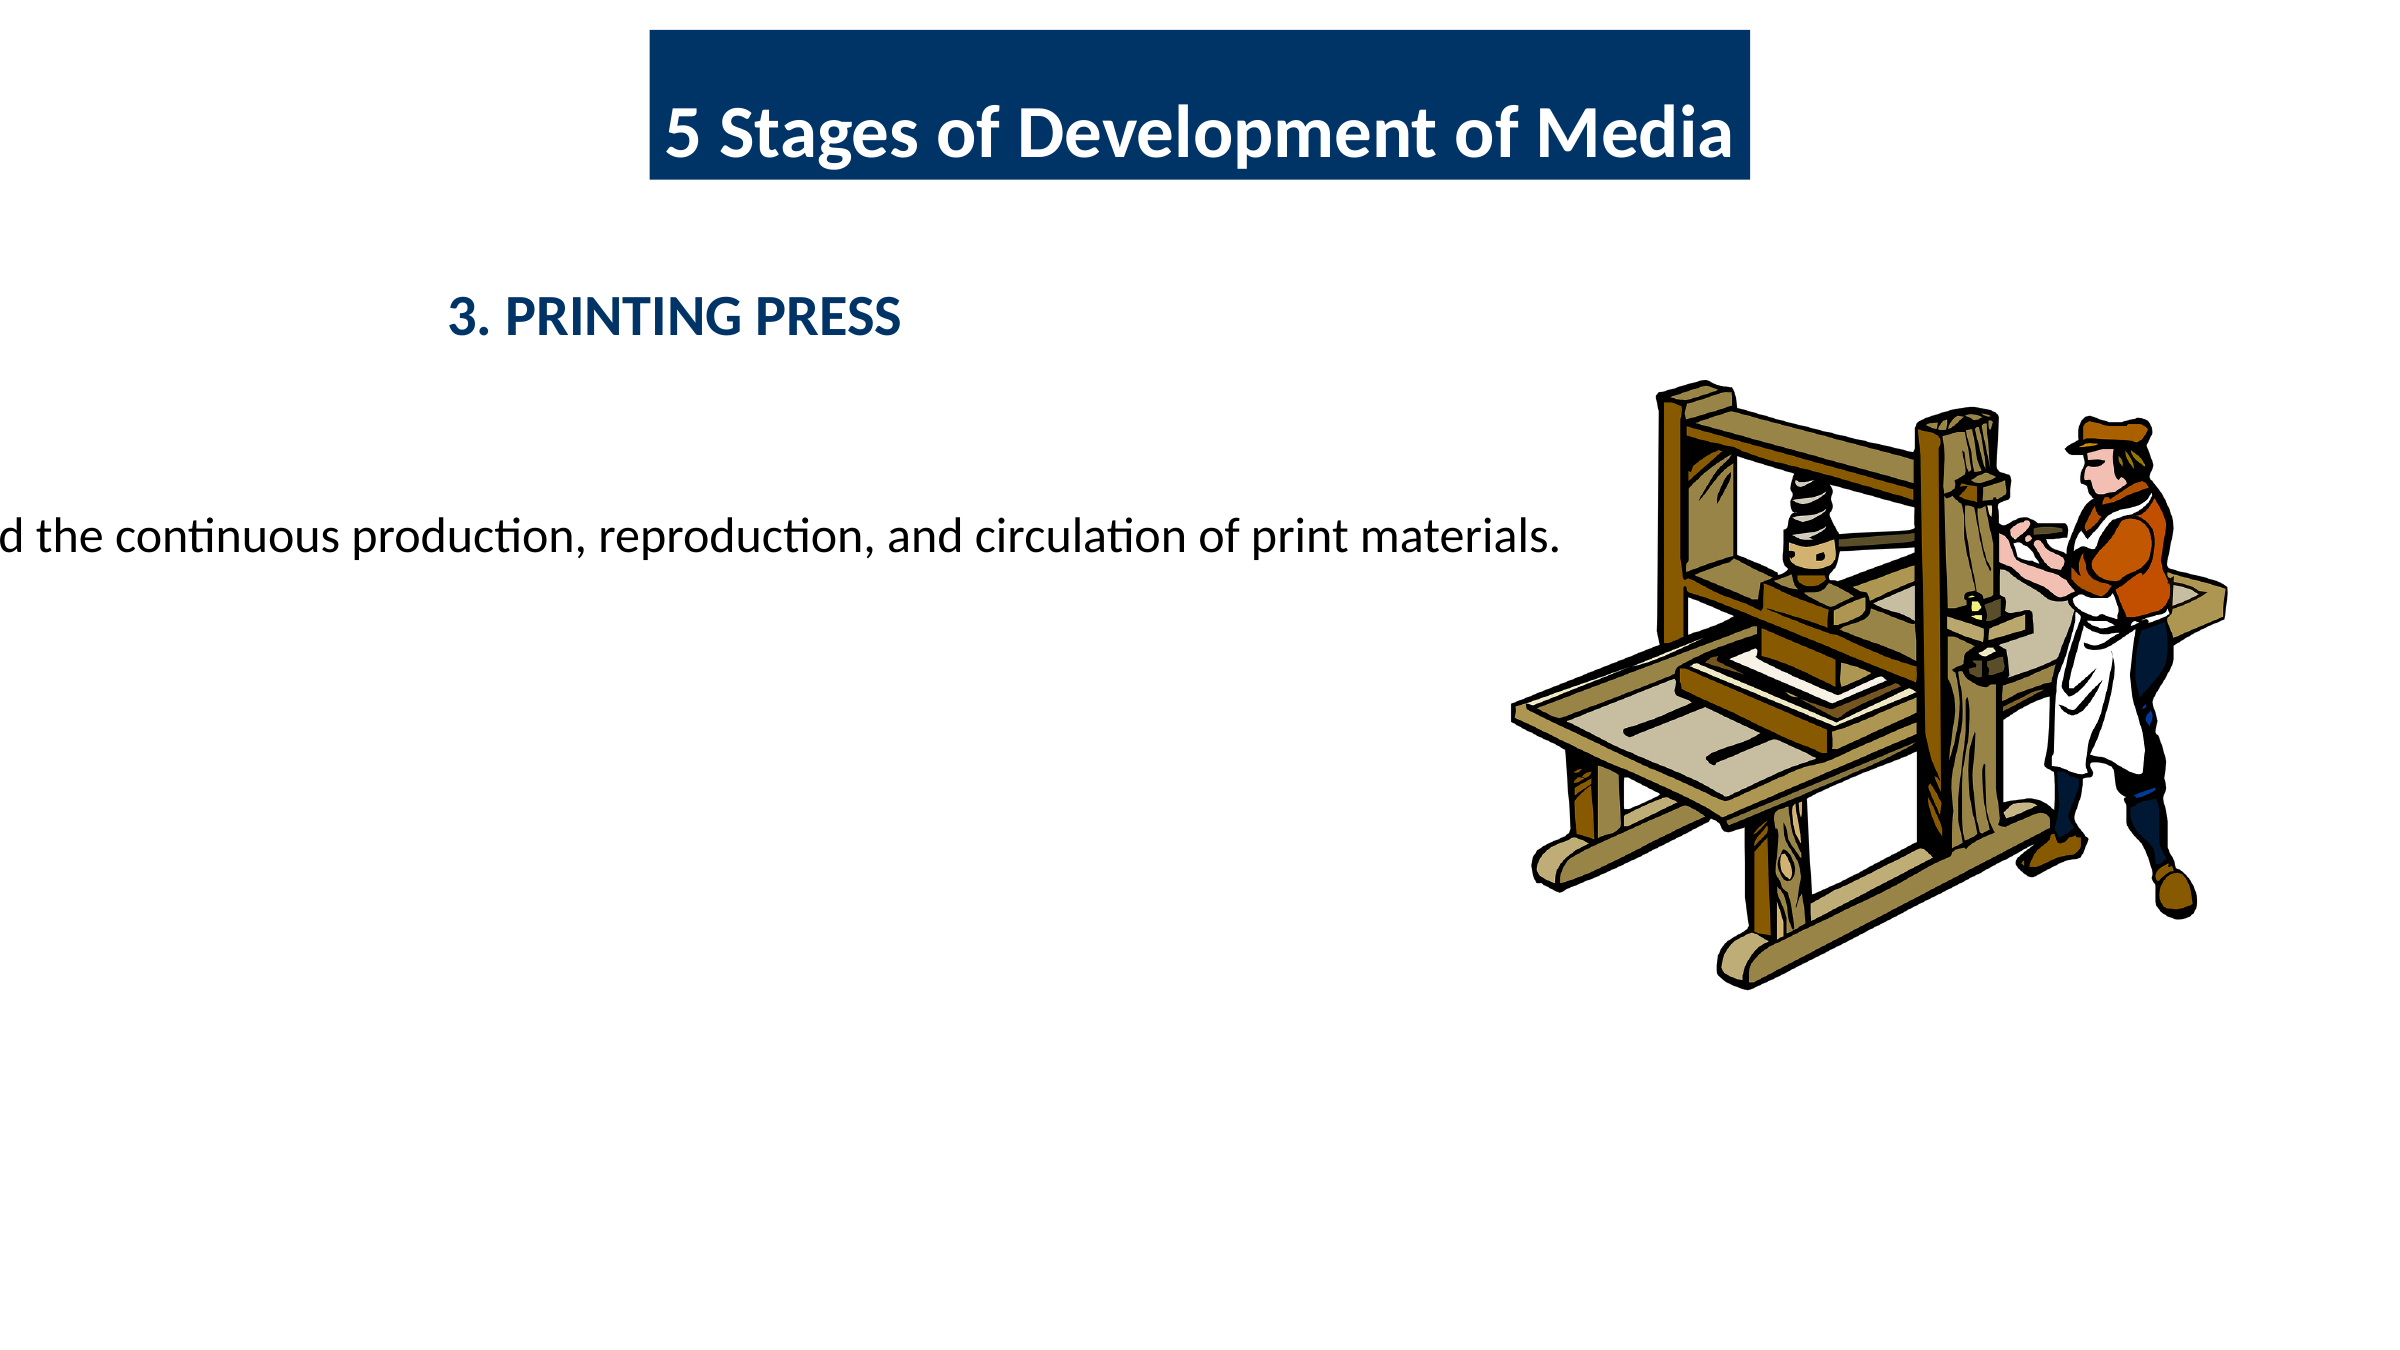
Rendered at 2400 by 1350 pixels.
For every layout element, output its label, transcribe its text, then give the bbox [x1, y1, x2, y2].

text_box 5 Stages of Development of Media [649, 29, 1751, 180]
text_box • It allowed the continuous production, reproduction, and circulation of print materials. [0, 449, 1494, 570]
text_box 3. PRINTING PRESS [432, 225, 918, 355]
picture [1499, 299, 2251, 1051]
